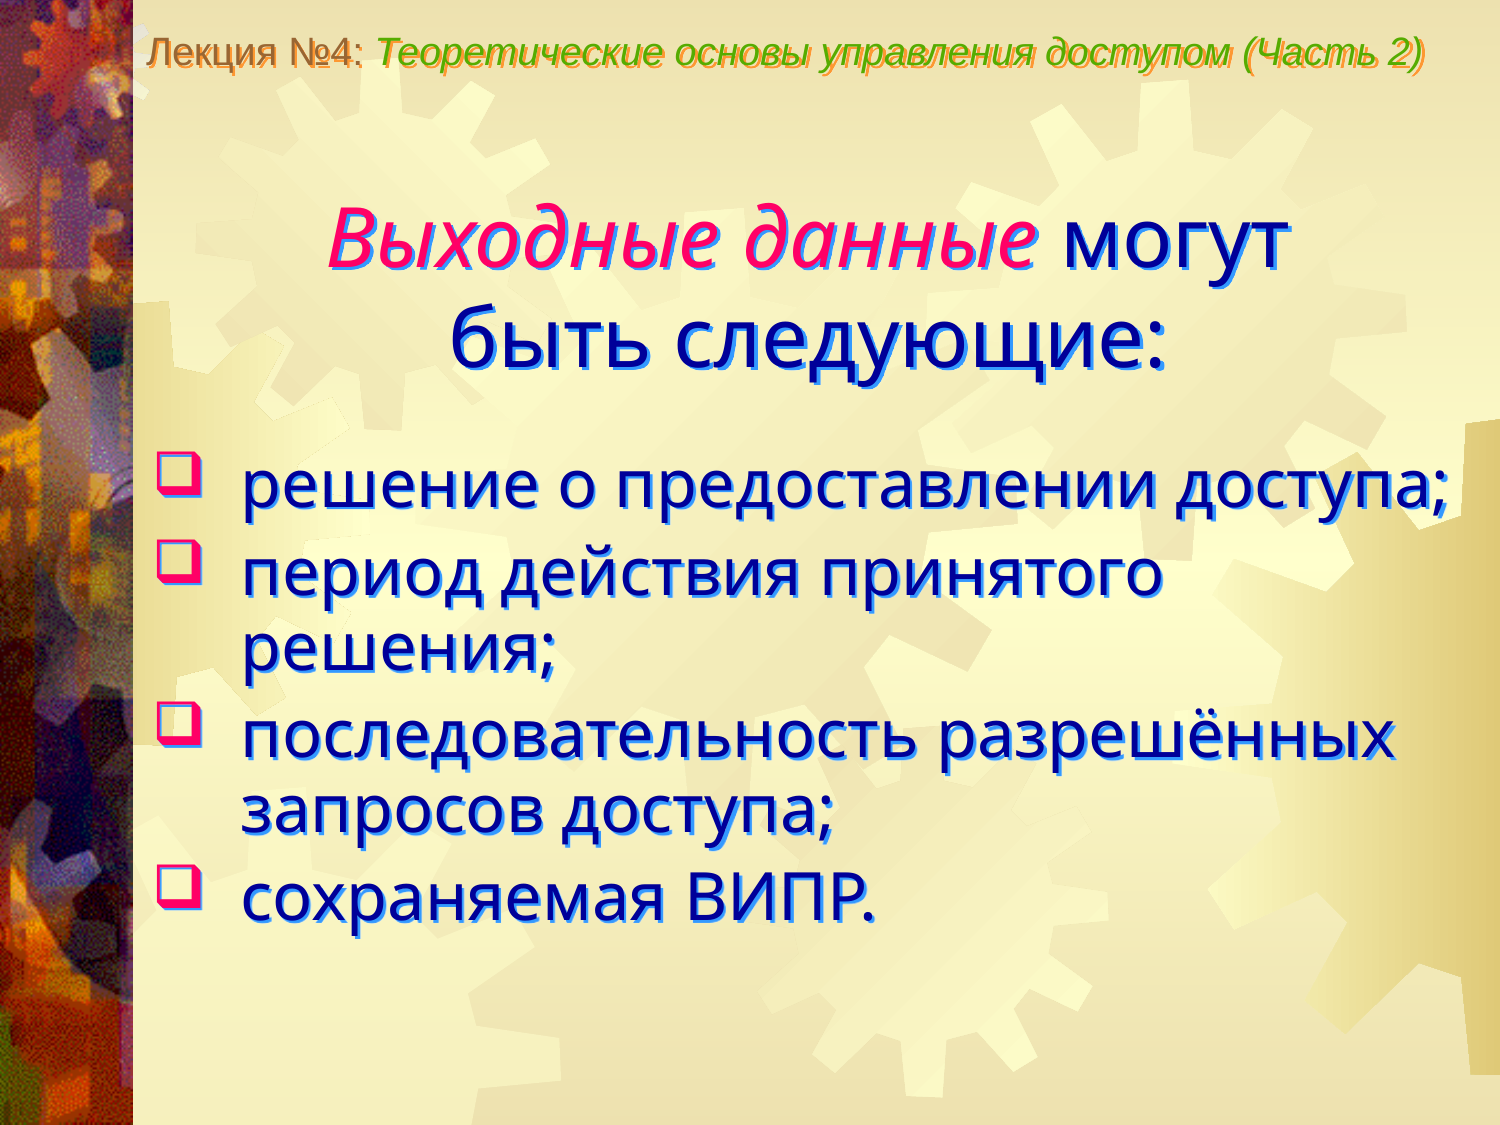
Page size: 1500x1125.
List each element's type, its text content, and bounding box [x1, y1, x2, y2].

text_box решение о предоставлении доступа; период действия принятого решения; последовательность разрешённых запросов доступа; сохраняемая ВИПР. [152, 446, 1465, 934]
text_box Лекция №4: Теоретические основы управления доступом (Часть 2) [123, 31, 1500, 75]
text_box Выходные данные могут быть следующие: [152, 184, 1465, 385]
picture [0, 0, 133, 1125]
